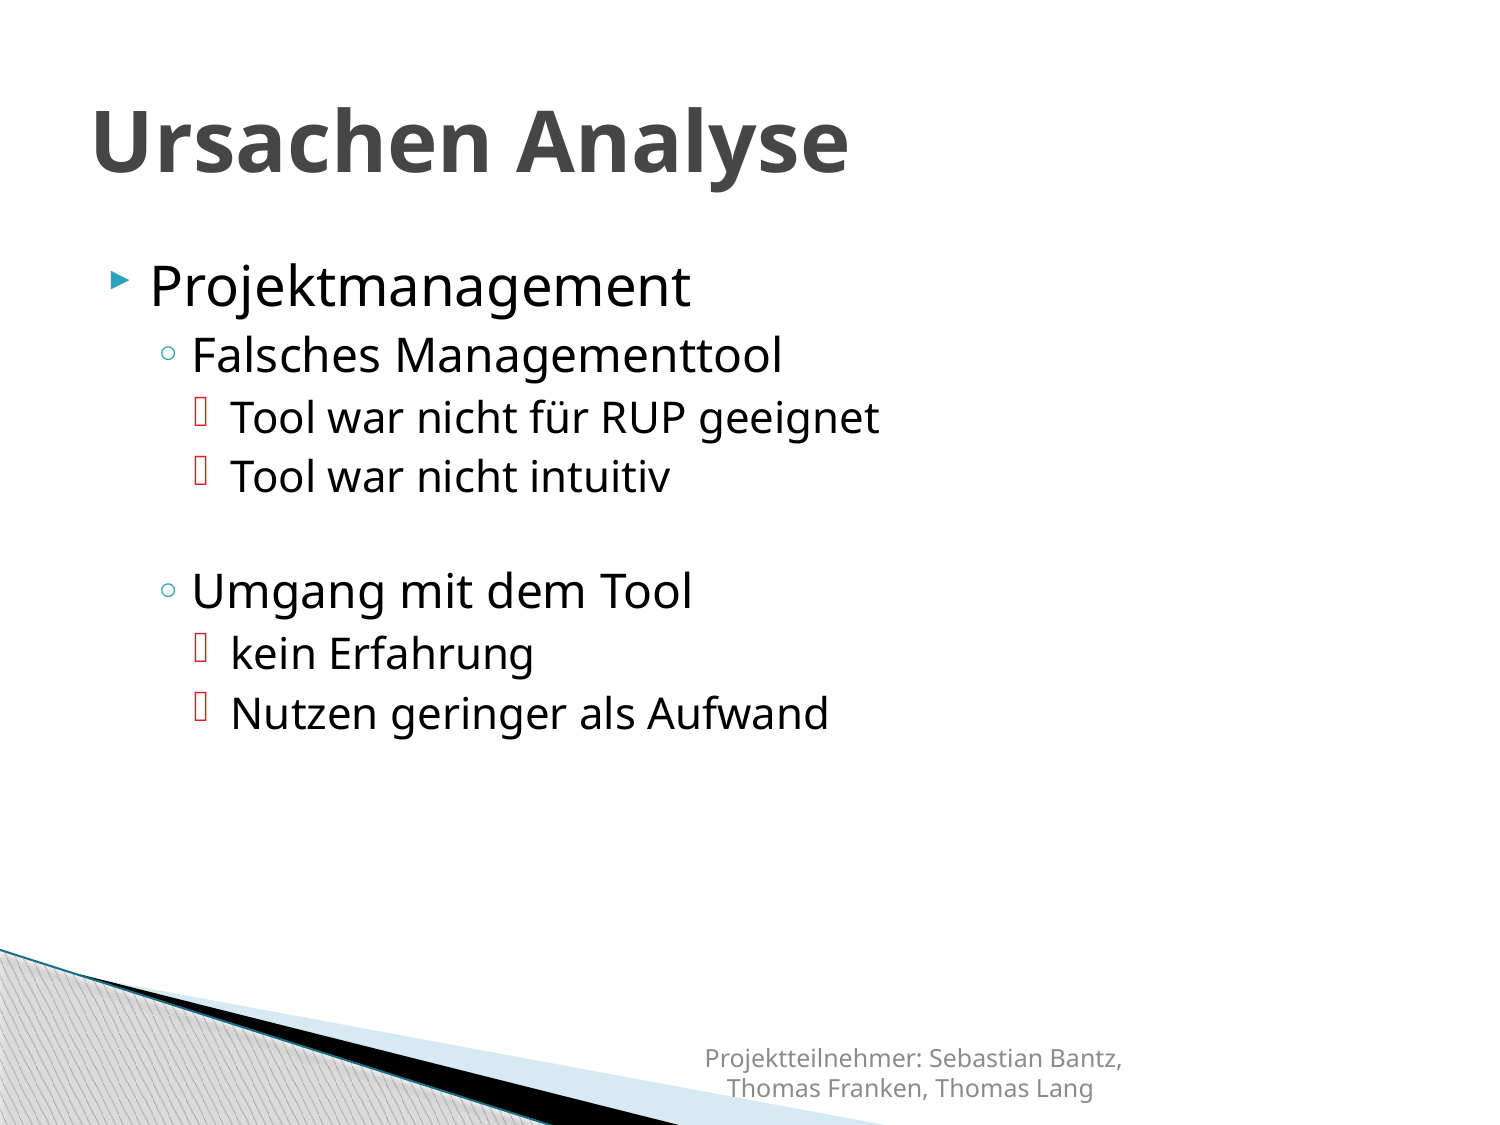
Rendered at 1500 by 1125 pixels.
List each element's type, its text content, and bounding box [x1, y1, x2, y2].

list Projektmanagement Falsches Managementtool Tool war nicht für RUP geeignet Tool war nicht intuitiv Umgang mit dem Tool kein Erfahrung Nutzen geringer als Aufwand [75, 243, 1425, 986]
title Ursachen Analyse [75, 45, 1425, 233]
